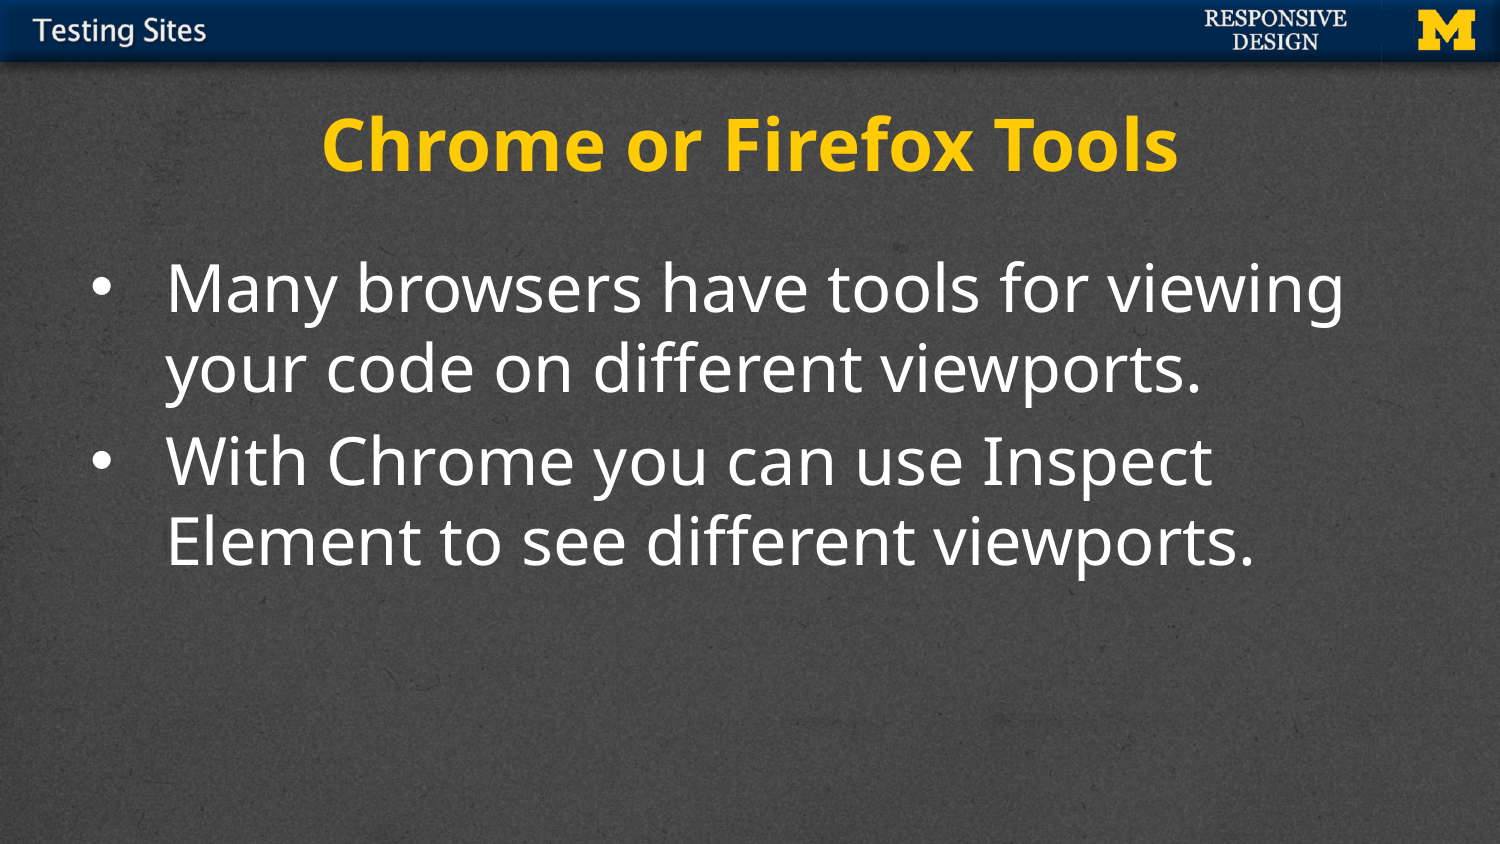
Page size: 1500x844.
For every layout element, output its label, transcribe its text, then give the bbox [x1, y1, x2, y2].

picture [0, 0, 1500, 844]
title Chrome or Firefox Tools [58, 91, 1442, 207]
list Many browsers have tools for viewing your code on different viewports. With Chrome you can use Inspect Element to see different viewports. [75, 238, 1425, 769]
